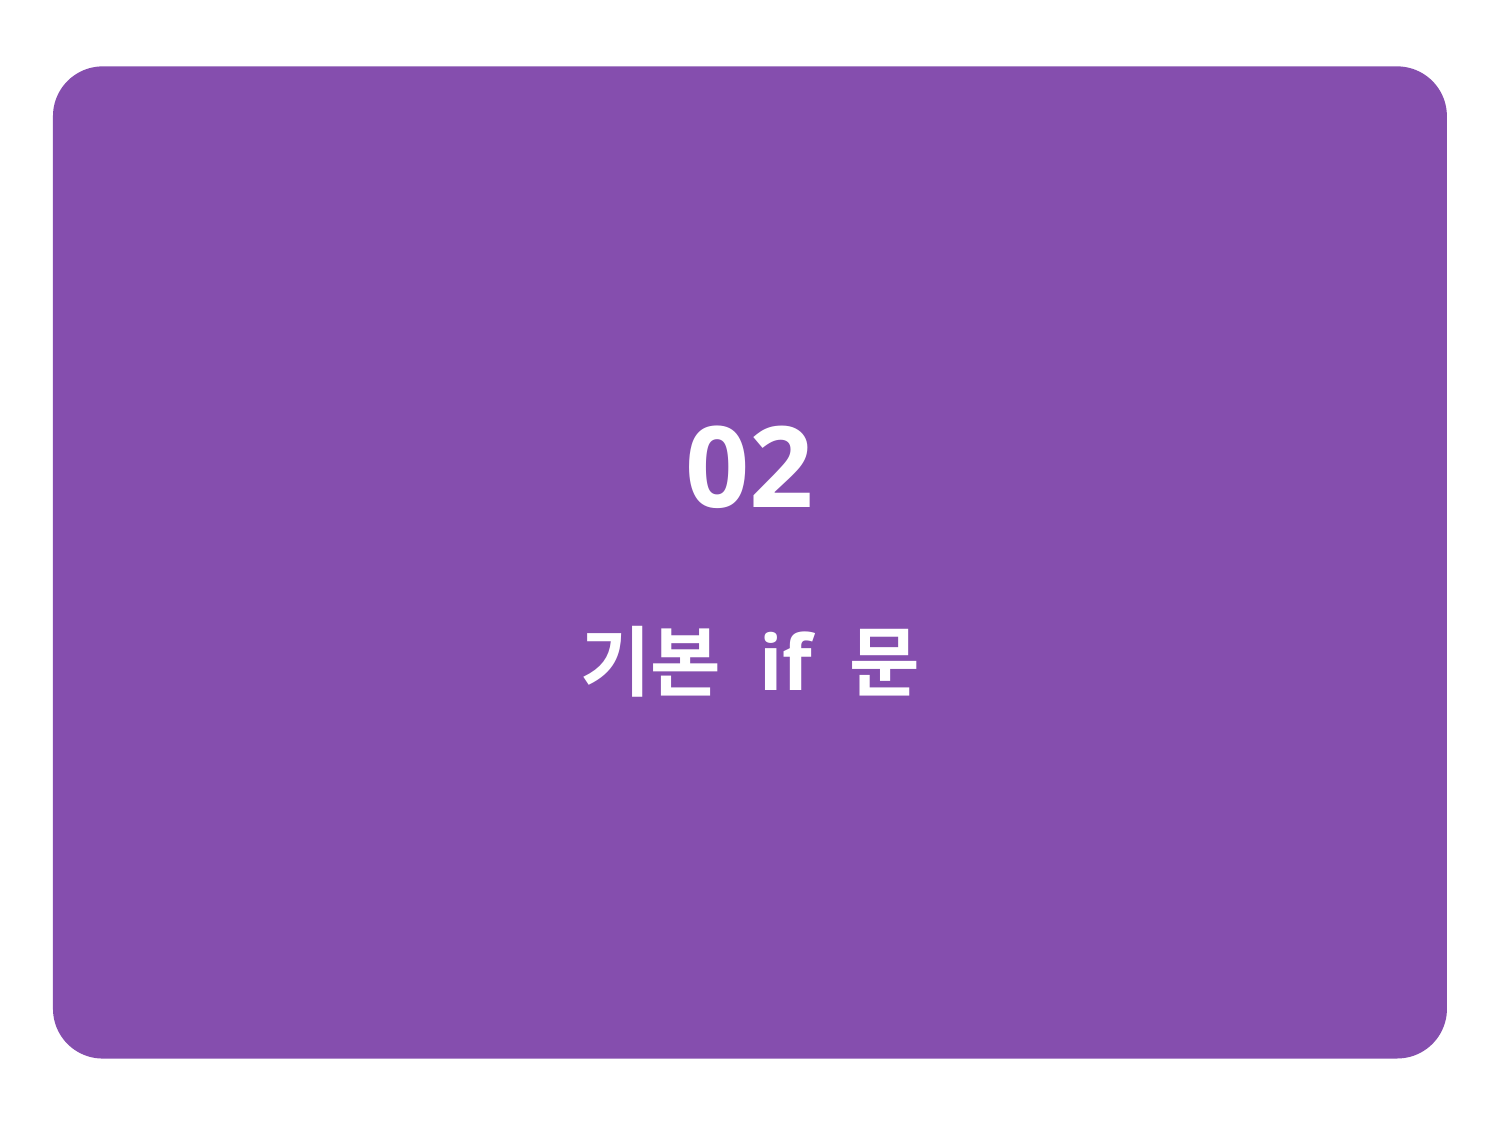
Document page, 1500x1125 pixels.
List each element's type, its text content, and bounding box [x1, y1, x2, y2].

list 02 [118, 385, 1382, 540]
list 기본 if 문 [118, 559, 1382, 714]
